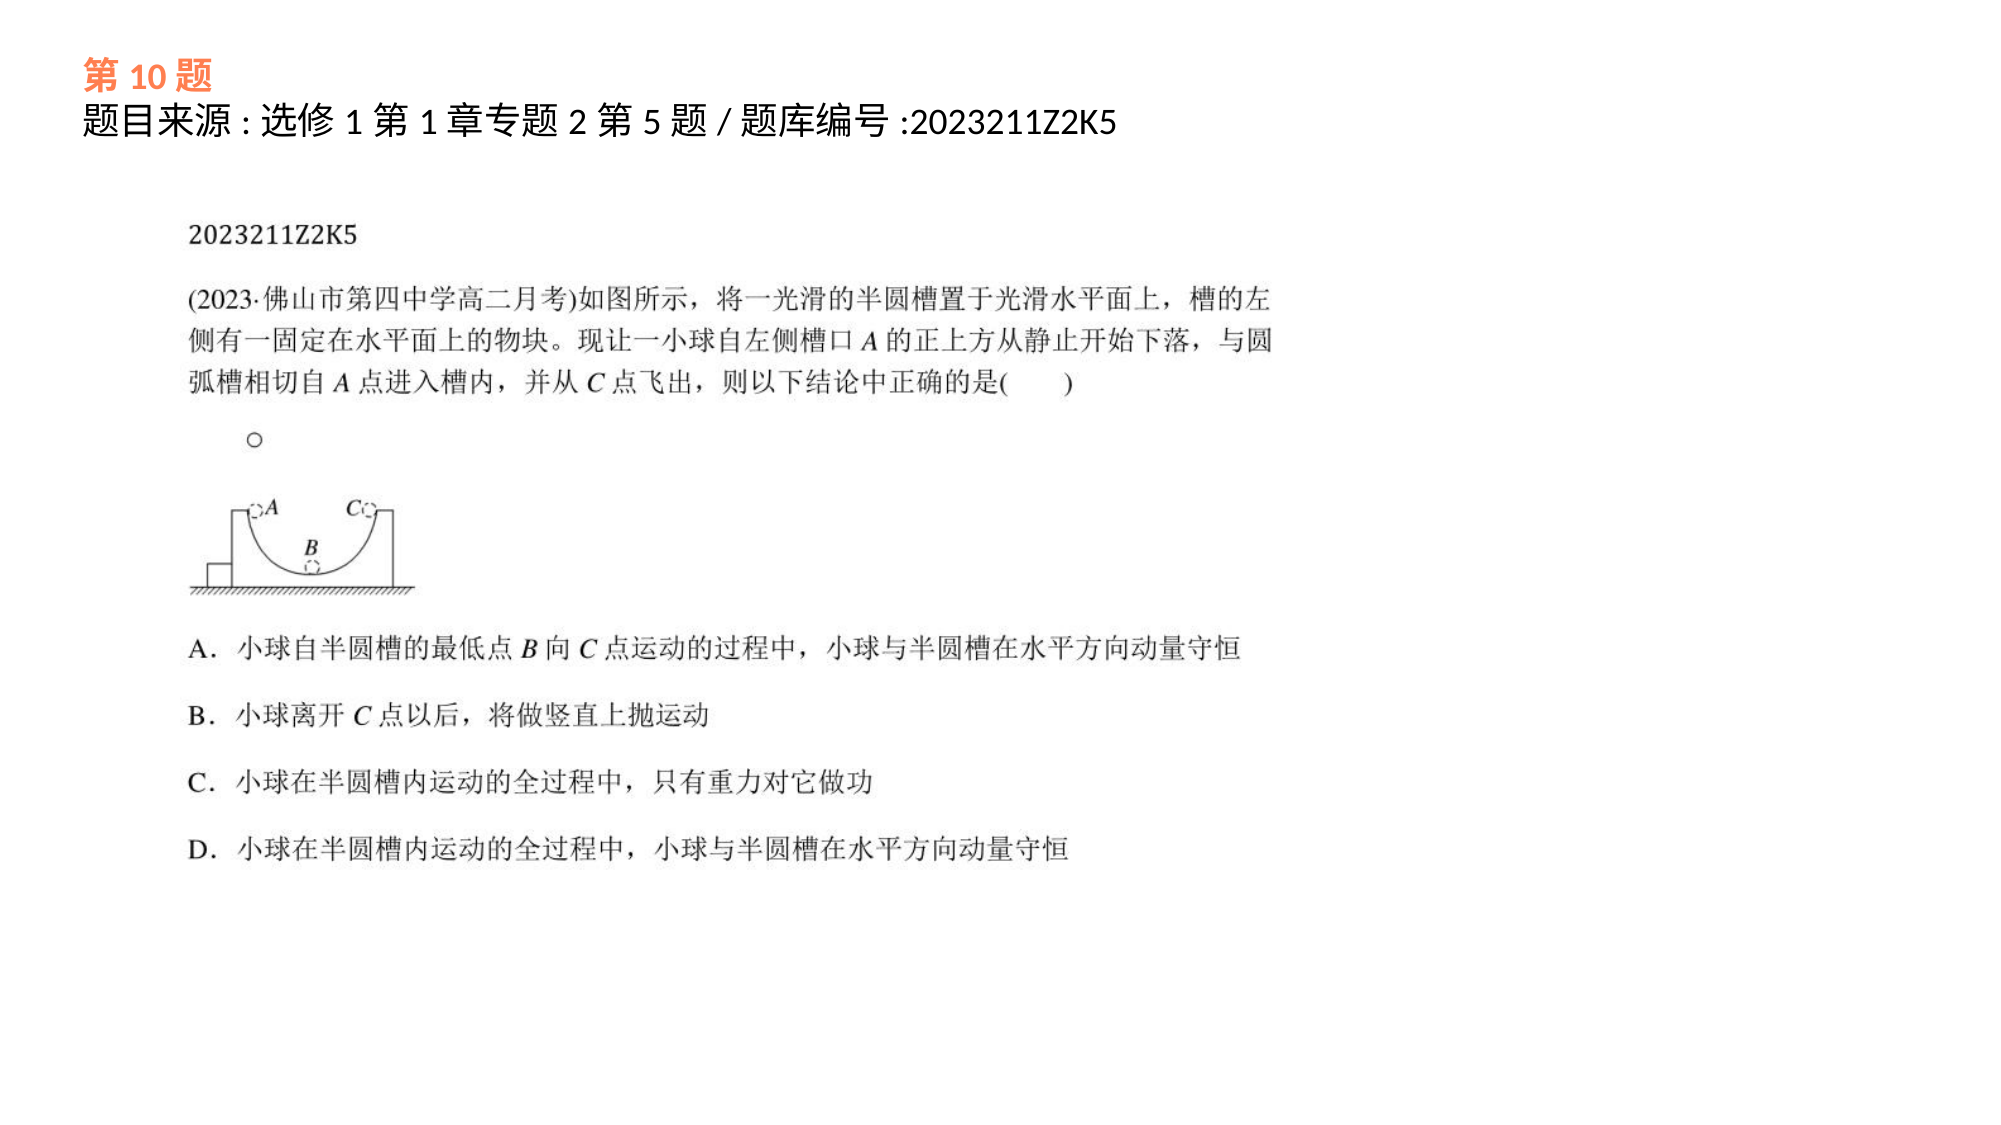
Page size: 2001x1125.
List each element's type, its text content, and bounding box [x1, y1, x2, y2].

text_box 第10题 题目来源:选修1第1章专题2第5题/题库编号:2023211Z2K5 [67, 0, 1133, 150]
picture [149, 149, 1351, 1051]
